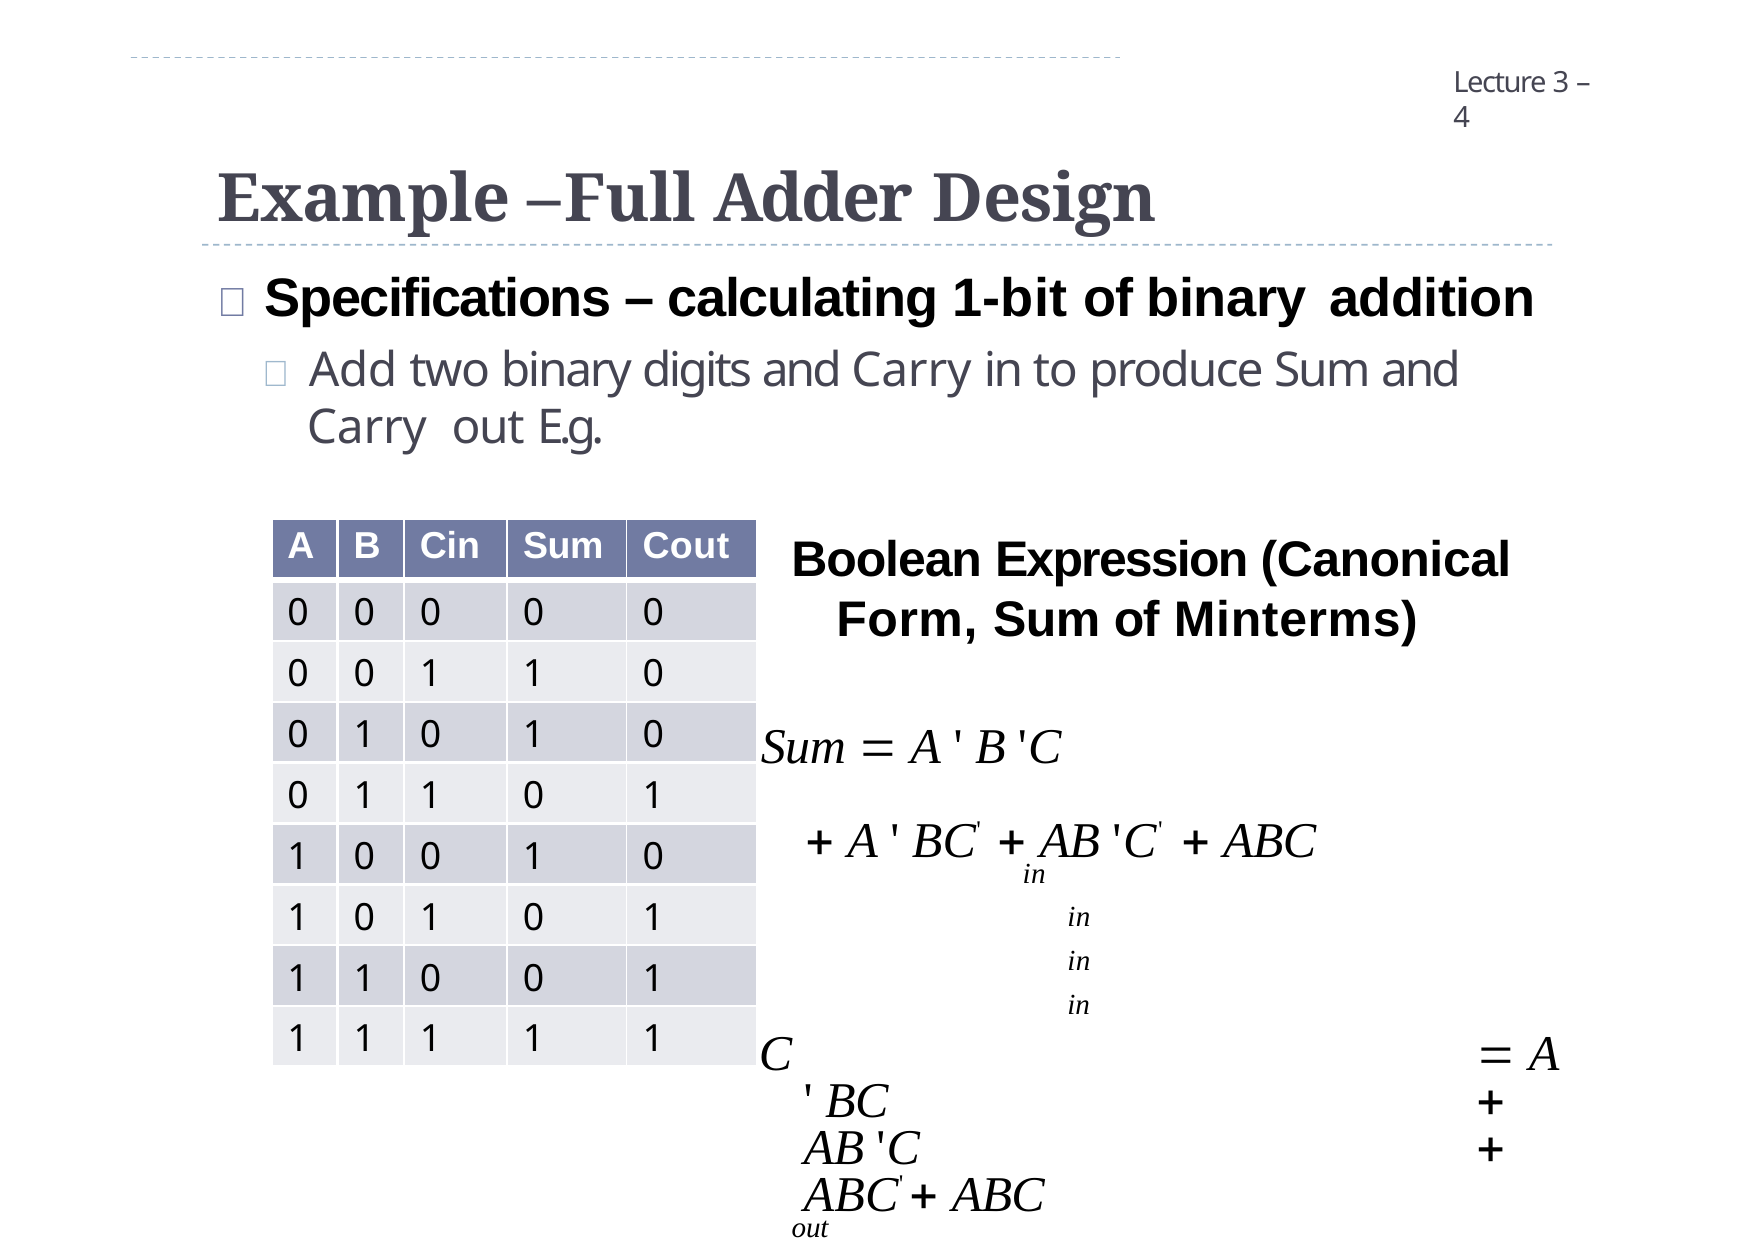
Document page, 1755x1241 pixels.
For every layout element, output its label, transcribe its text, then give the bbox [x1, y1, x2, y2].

text_box  Specifications – calculating 1-bit of binary addition  Add two binary digits and Carry in to produce Sum and Carry out E.g. Boolean Expression (Canonical Form, Sum of Minterms) Sum  A ' B 'C  A ' BC'  AB 'C'  ABC in in in in C  A ' BC  AB 'C  ABC'  ABC out in in in in [214, 248, 1615, 1241]
text_box Lecture 3 – 4 [1451, 61, 1614, 134]
title Example – Full Adder Design [215, 152, 1212, 248]
